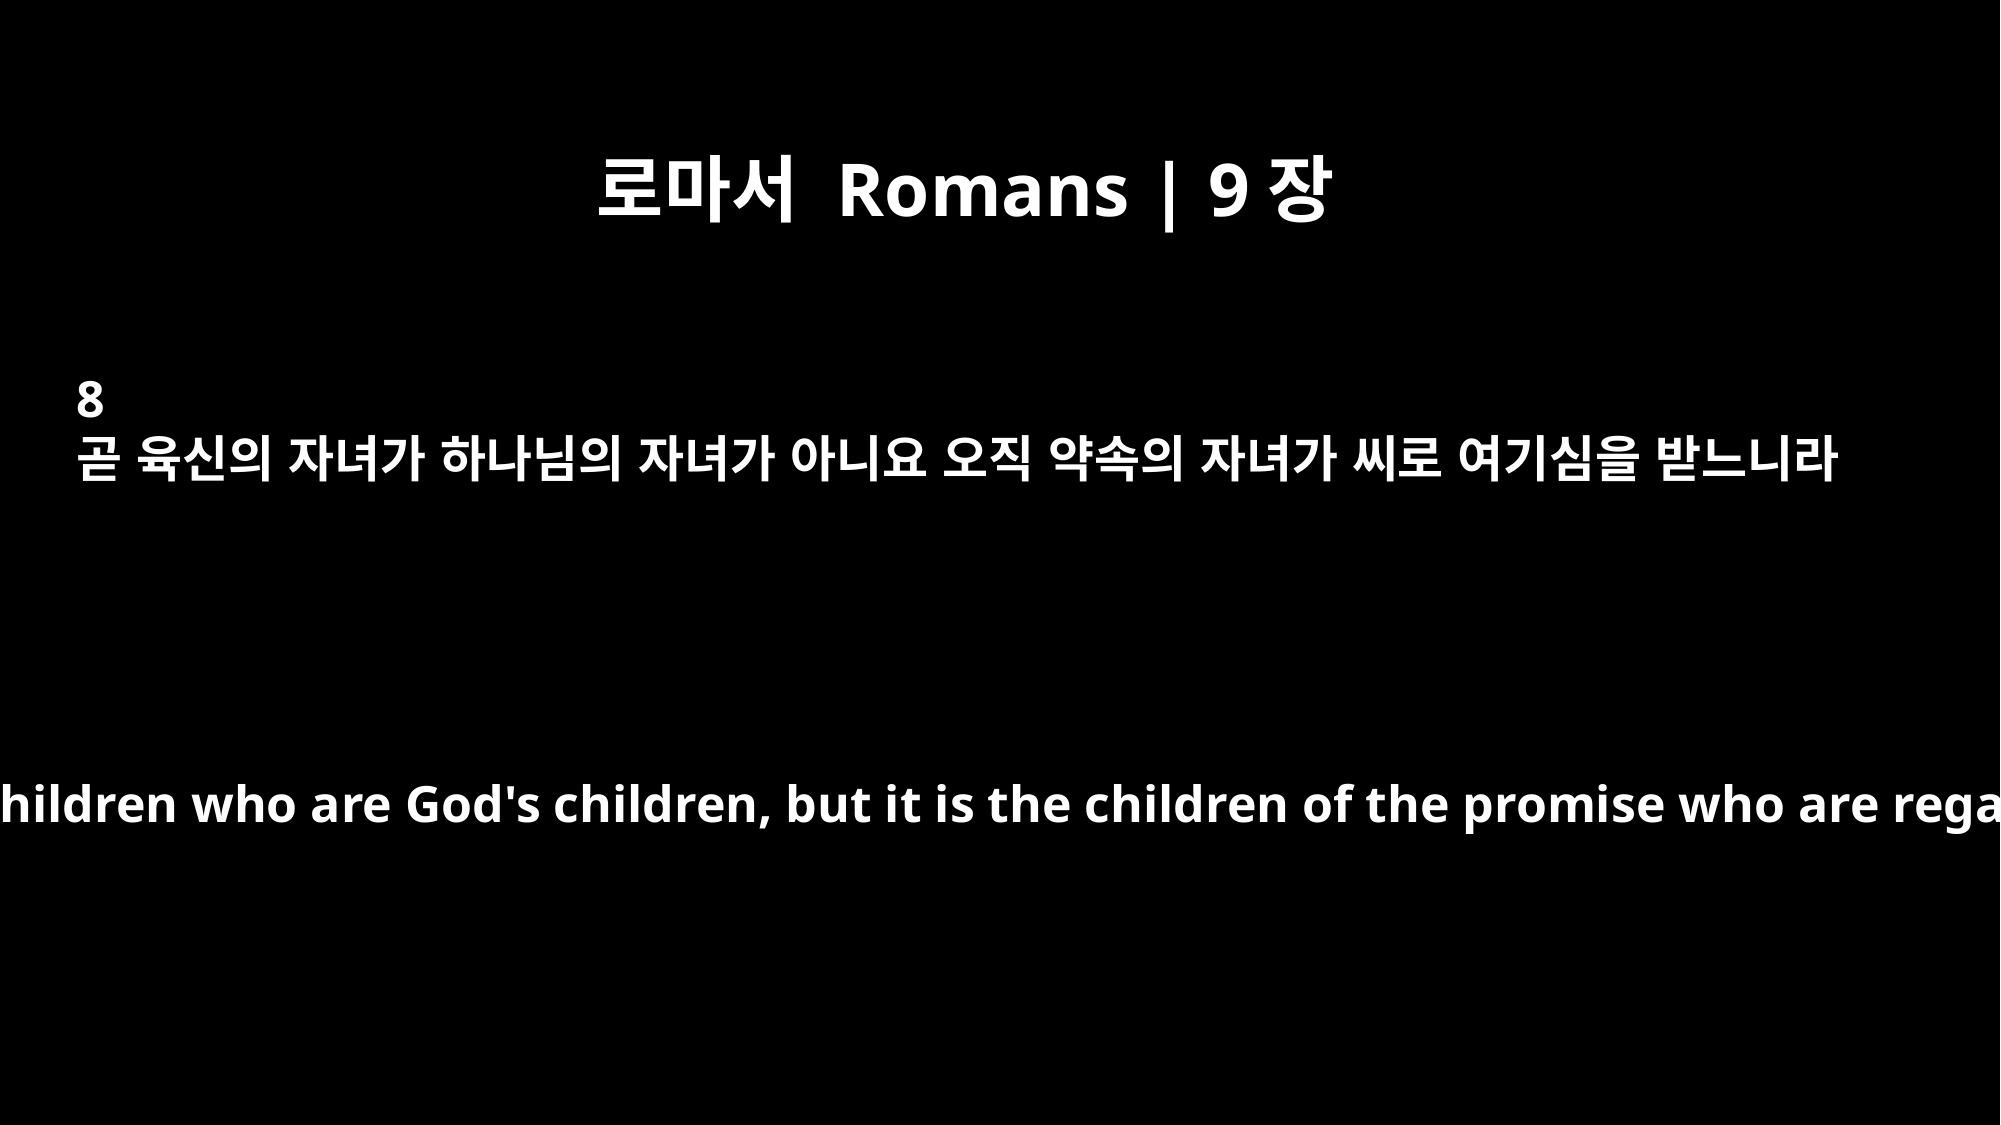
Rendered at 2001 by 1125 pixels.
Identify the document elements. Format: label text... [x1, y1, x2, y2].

text_box 8 곧 육신의 자녀가 하나님의 자녀가 아니요 오직 약속의 자녀가 씨로 여기심을 받느니라 [61, 359, 1856, 495]
text_box 로마서 Romans | 9장 [582, 136, 1350, 239]
text_box In other words, it is not the natural children who are God's children, but it is the children of the promise who are regarded as Abraham's offspring. [0, 764, 2000, 840]
